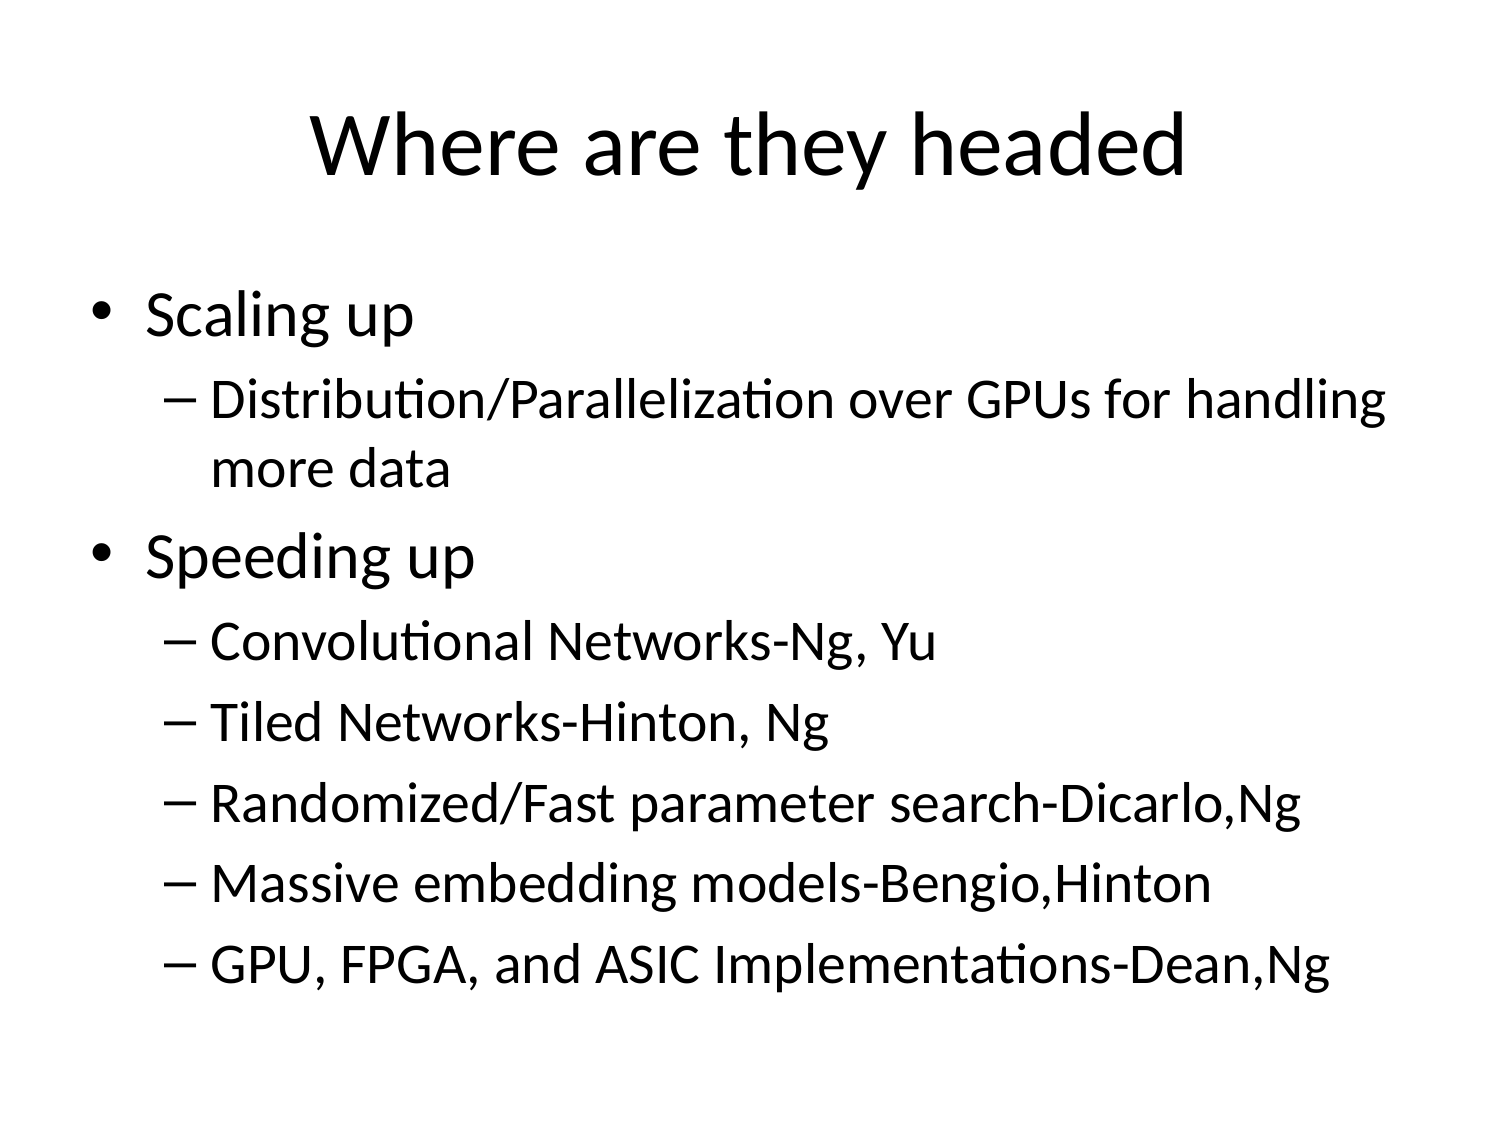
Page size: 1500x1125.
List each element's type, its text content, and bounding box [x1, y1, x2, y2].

list Scaling up Distribution/Parallelization over GPUs for handling more data Speeding up Convolutional Networks-Ng, Yu Tiled Networks-Hinton, Ng Randomized/Fast parameter search-Dicarlo,Ng Massive embedding models-Bengio,Hinton GPU, FPGA, and ASIC Implementations-Dean,Ng [75, 262, 1425, 1005]
title Where are they headed [75, 45, 1425, 233]
